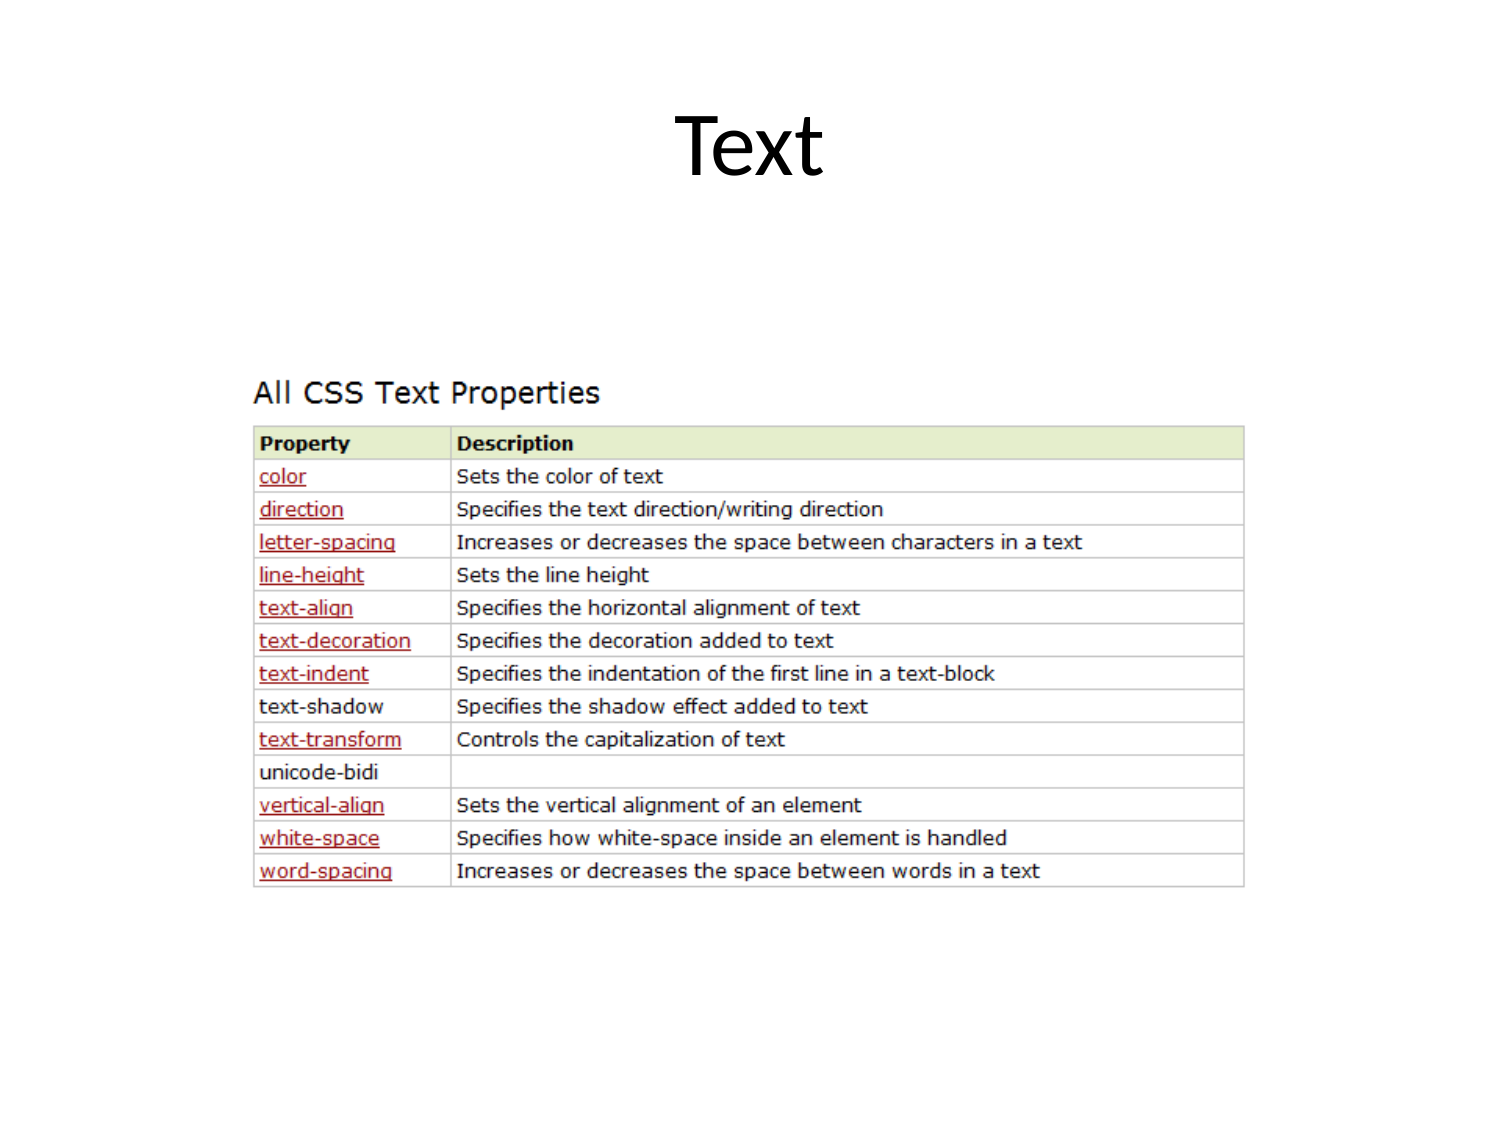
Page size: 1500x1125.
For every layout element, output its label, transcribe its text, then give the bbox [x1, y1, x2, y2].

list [244, 359, 1256, 908]
title Text [75, 45, 1425, 233]
